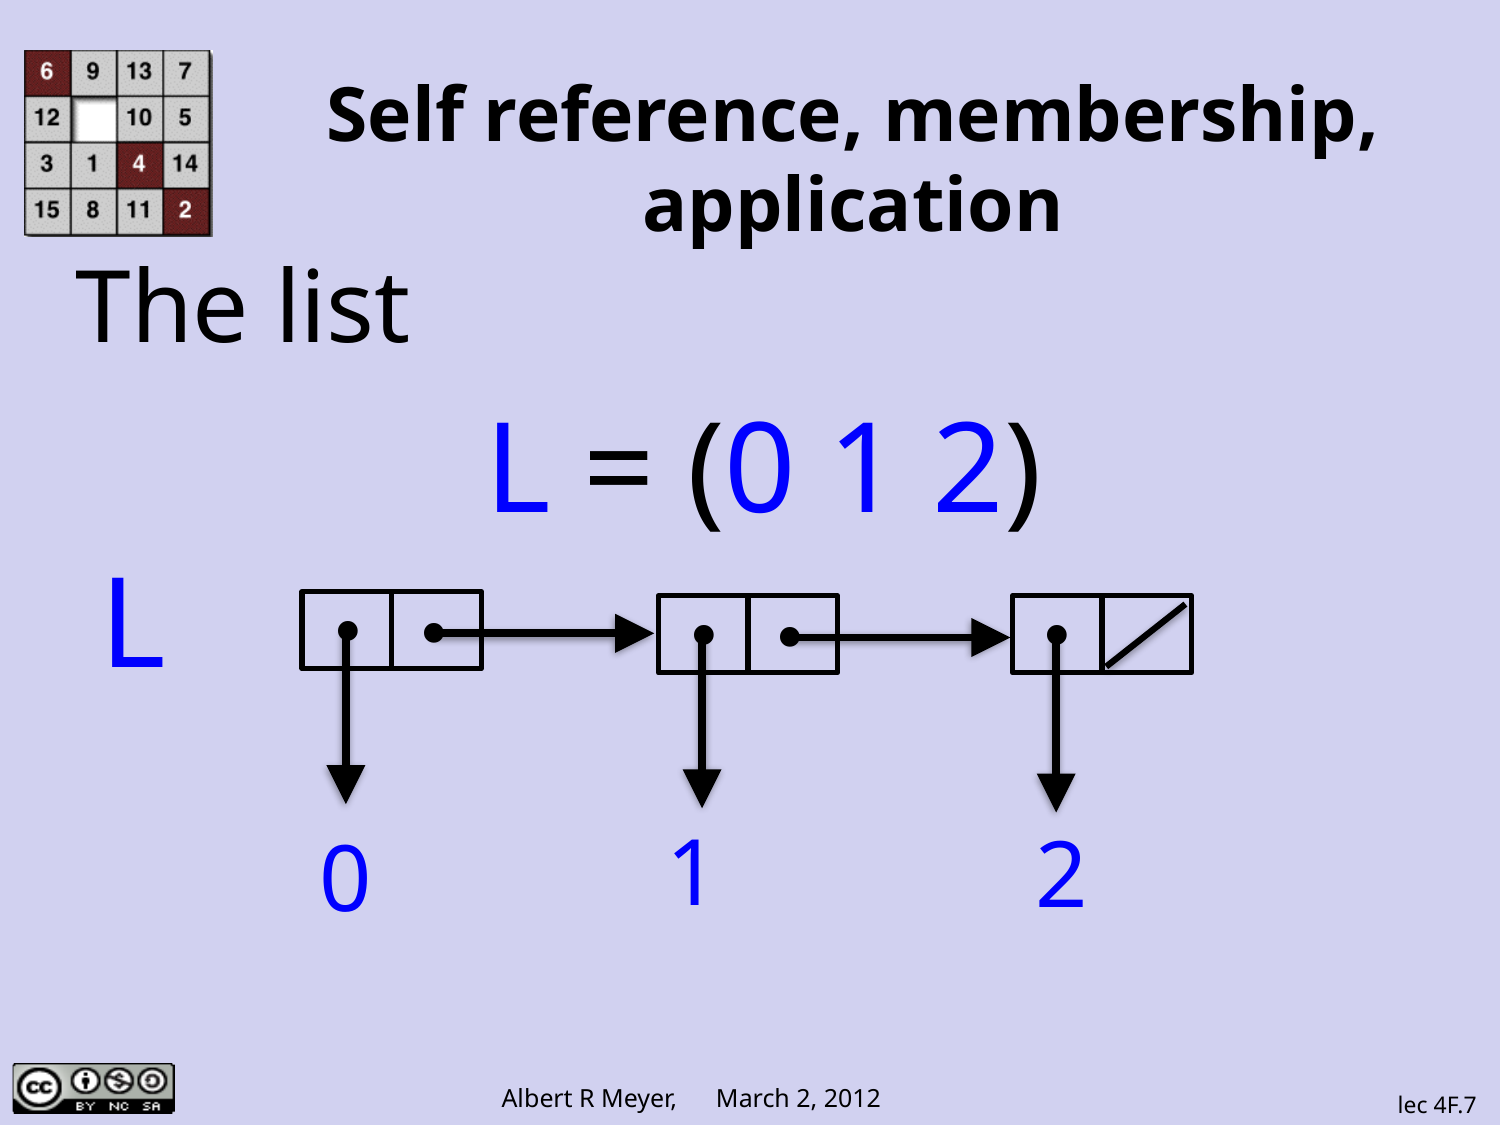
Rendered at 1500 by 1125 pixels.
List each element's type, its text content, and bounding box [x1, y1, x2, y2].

picture [24, 50, 213, 237]
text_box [301, 512, 1192, 939]
list The list L = (0 1 2) [60, 235, 1467, 594]
text_box L [85, 535, 181, 701]
title Self reference, membership, application [270, 59, 1436, 255]
picture [12, 1063, 175, 1114]
